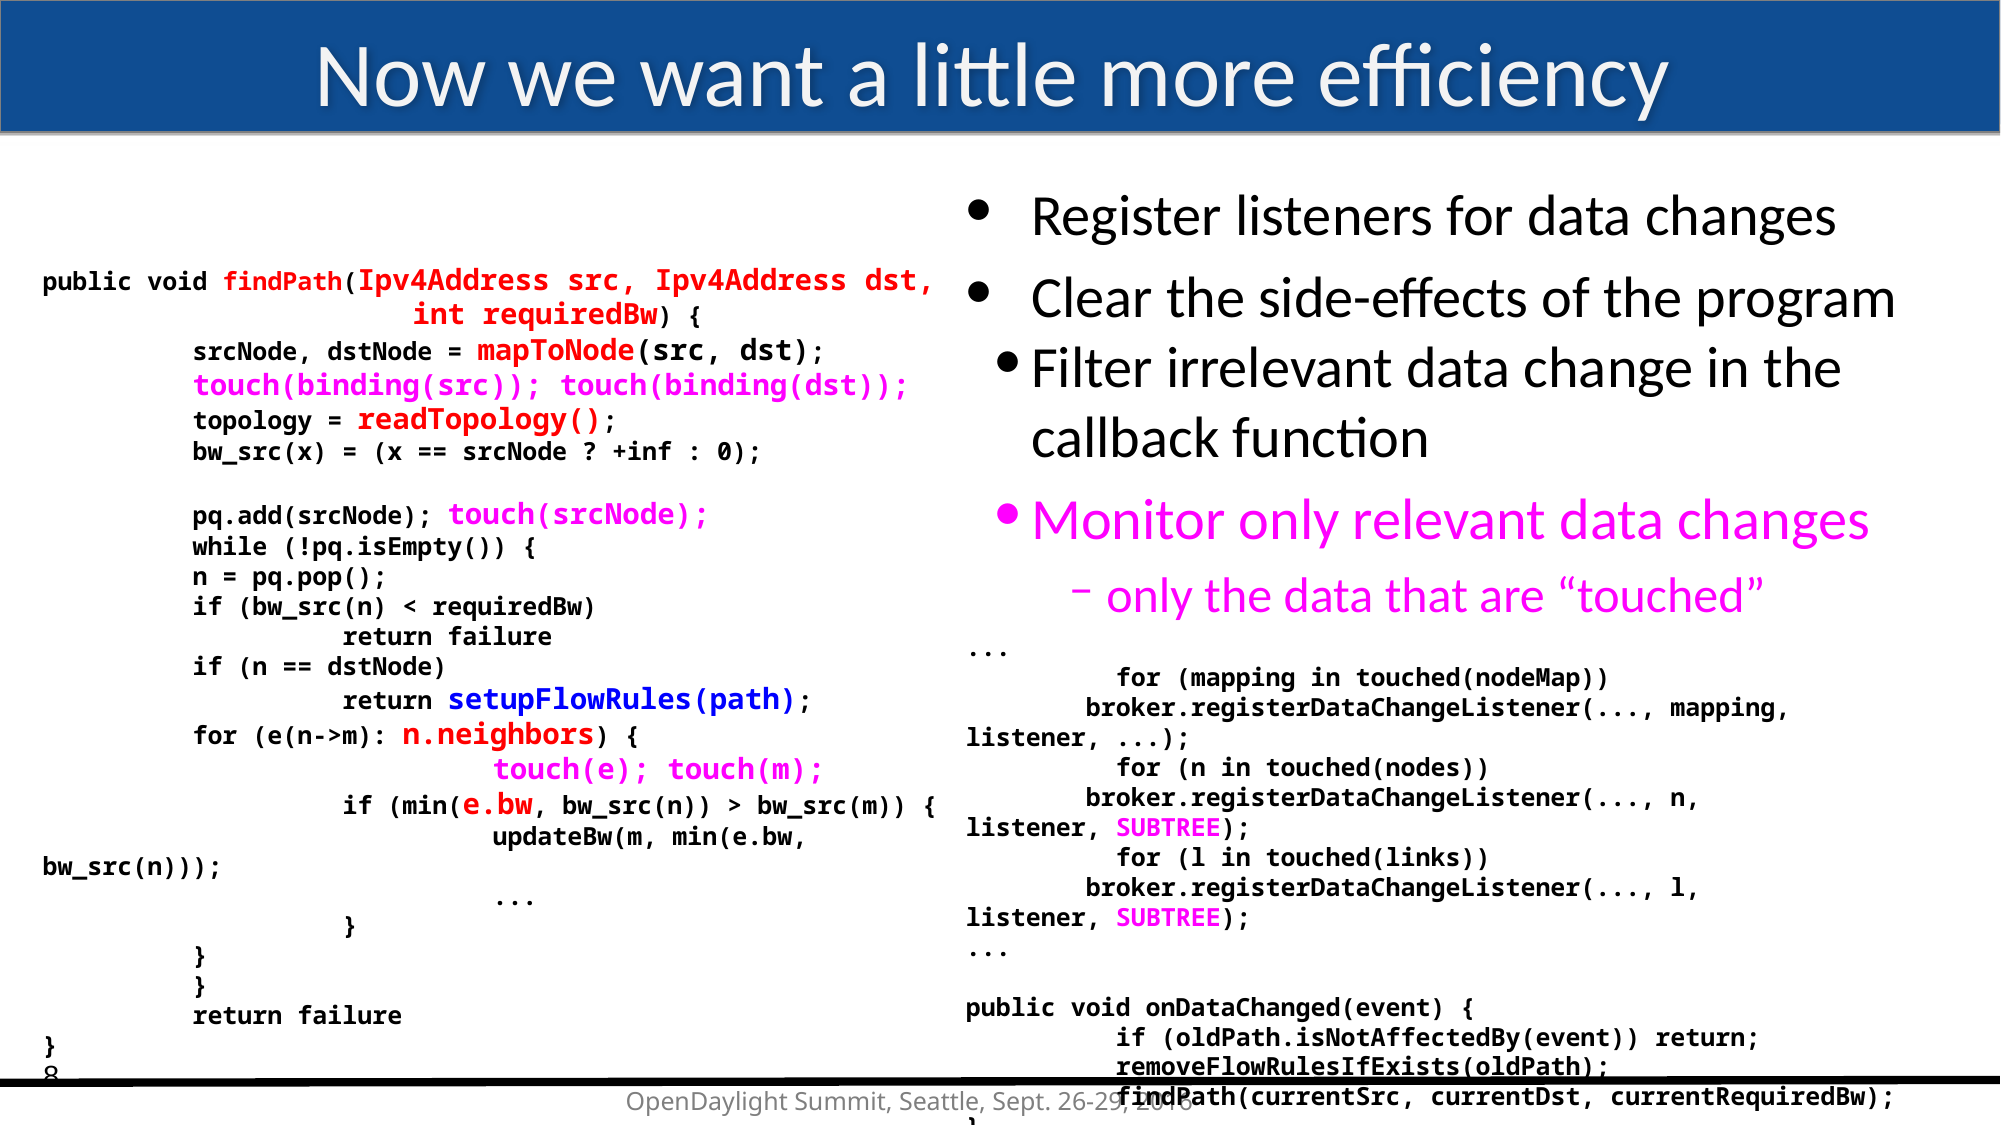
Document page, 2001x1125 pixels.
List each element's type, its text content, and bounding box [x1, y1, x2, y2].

list public void findPath(Ipv4Address src, Ipv4Address dst, int requiredBw) { srcNode, dstNode = mapToNode(src, dst); touch(binding(src)); touch(binding(dst)); topology = readTopology(); bw_src(x) = (x == srcNode ? +inf : 0); pq.add(srcNode); touch(srcNode); while (!pq.isEmpty()) { n = pq.pop(); if (bw_src(n) < requiredBw) return failure if (n == dstNode) return setupFlowRules(path); for (e(n->m): n.neighbors) { touch(e); touch(m); if (min(e.bw, bw_src(n)) > bw_src(m)) { updateBw(m, min(e.bw, bw_src(n))); ... } } } return failure } [27, 156, 980, 1038]
text_box ... for (mapping in touched(nodeMap)) broker.registerDataChangeListener(..., mapping, listener, ...); for (n in touched(nodes)) broker.registerDataChangeListener(..., n, listener, SUBTREE); for (l in touched(links)) broker.registerDataChangeListener(..., l, listener, SUBTREE); ... public void onDataChanged(event) { if (oldPath.isNotAffectedBy(event)) return; removeFlowRulesIfExists(oldPath); findPath(currentSrc, currentDst, currentRequiredBw); } [950, 616, 1990, 1018]
title Now we want a little more efficiency [56, 14, 1929, 127]
picture [0, 133, 2001, 1125]
slide_number ‹#› [28, 1050, 445, 1100]
list Register listeners for data changes Clear the side-effects of the program Filter irrelevant data change in the callback function Monitor only relevant data changes only the data that are “touched” [941, 162, 1965, 603]
